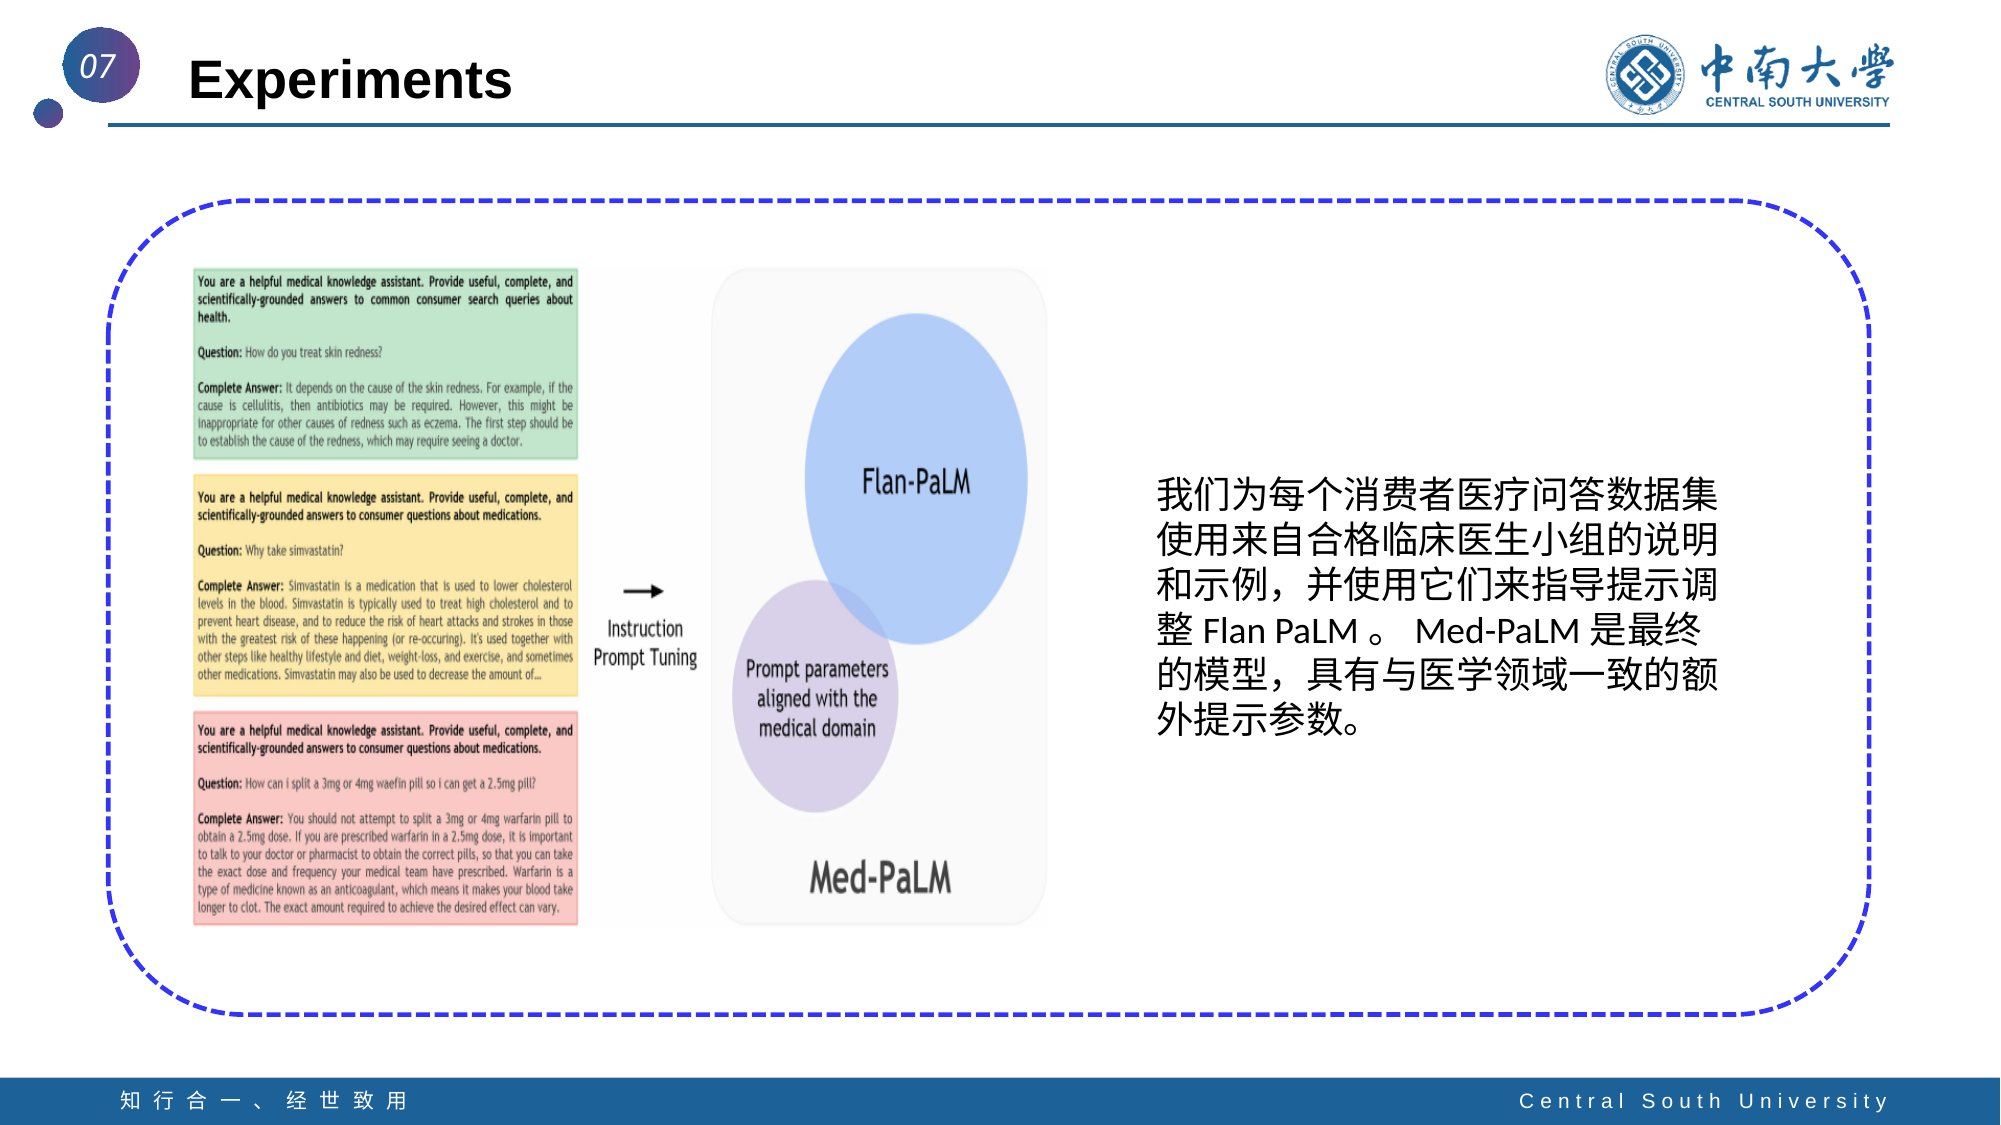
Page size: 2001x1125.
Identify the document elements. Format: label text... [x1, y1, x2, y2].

text_box [108, 200, 1870, 1015]
text_box 我们为每个消费者医疗问答数据集使用来自合格临床医生小组的说明和示例，并使用它们来指导提示调整Flan PaLM。Med-PaLM是最终的模型，具有与医学领域一致的额外提示参数。 [1141, 464, 1745, 749]
text_box 知行合一、经世致用 [105, 1080, 423, 1120]
picture [183, 265, 1076, 930]
text_box Central South University [1504, 1080, 1902, 1120]
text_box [33, 26, 153, 128]
text_box [0, 1077, 2000, 1125]
picture [1595, 28, 1907, 121]
text_box Experiments [158, 0, 1343, 118]
